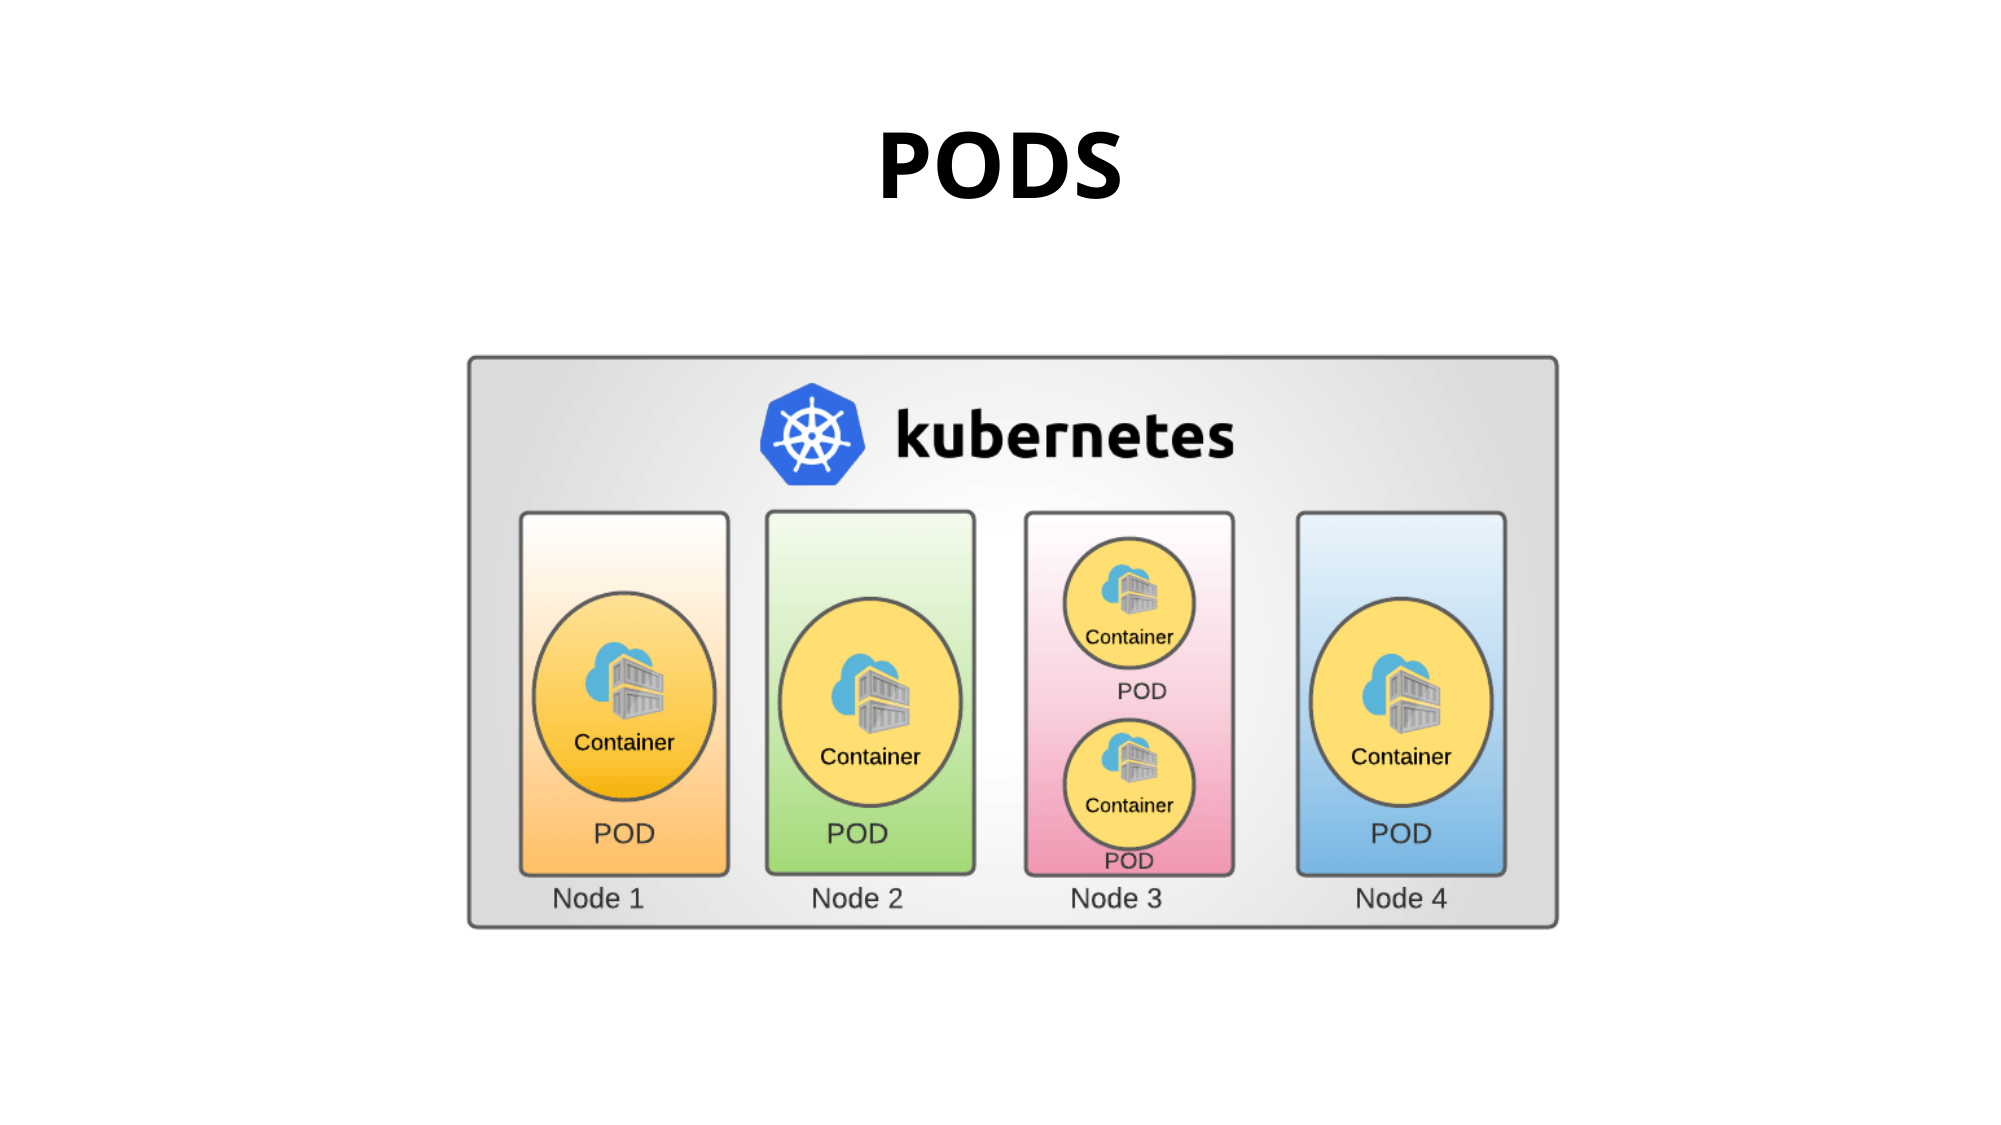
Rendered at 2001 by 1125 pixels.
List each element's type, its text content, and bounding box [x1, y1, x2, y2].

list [359, 299, 1640, 1014]
title pods [137, 59, 1863, 278]
